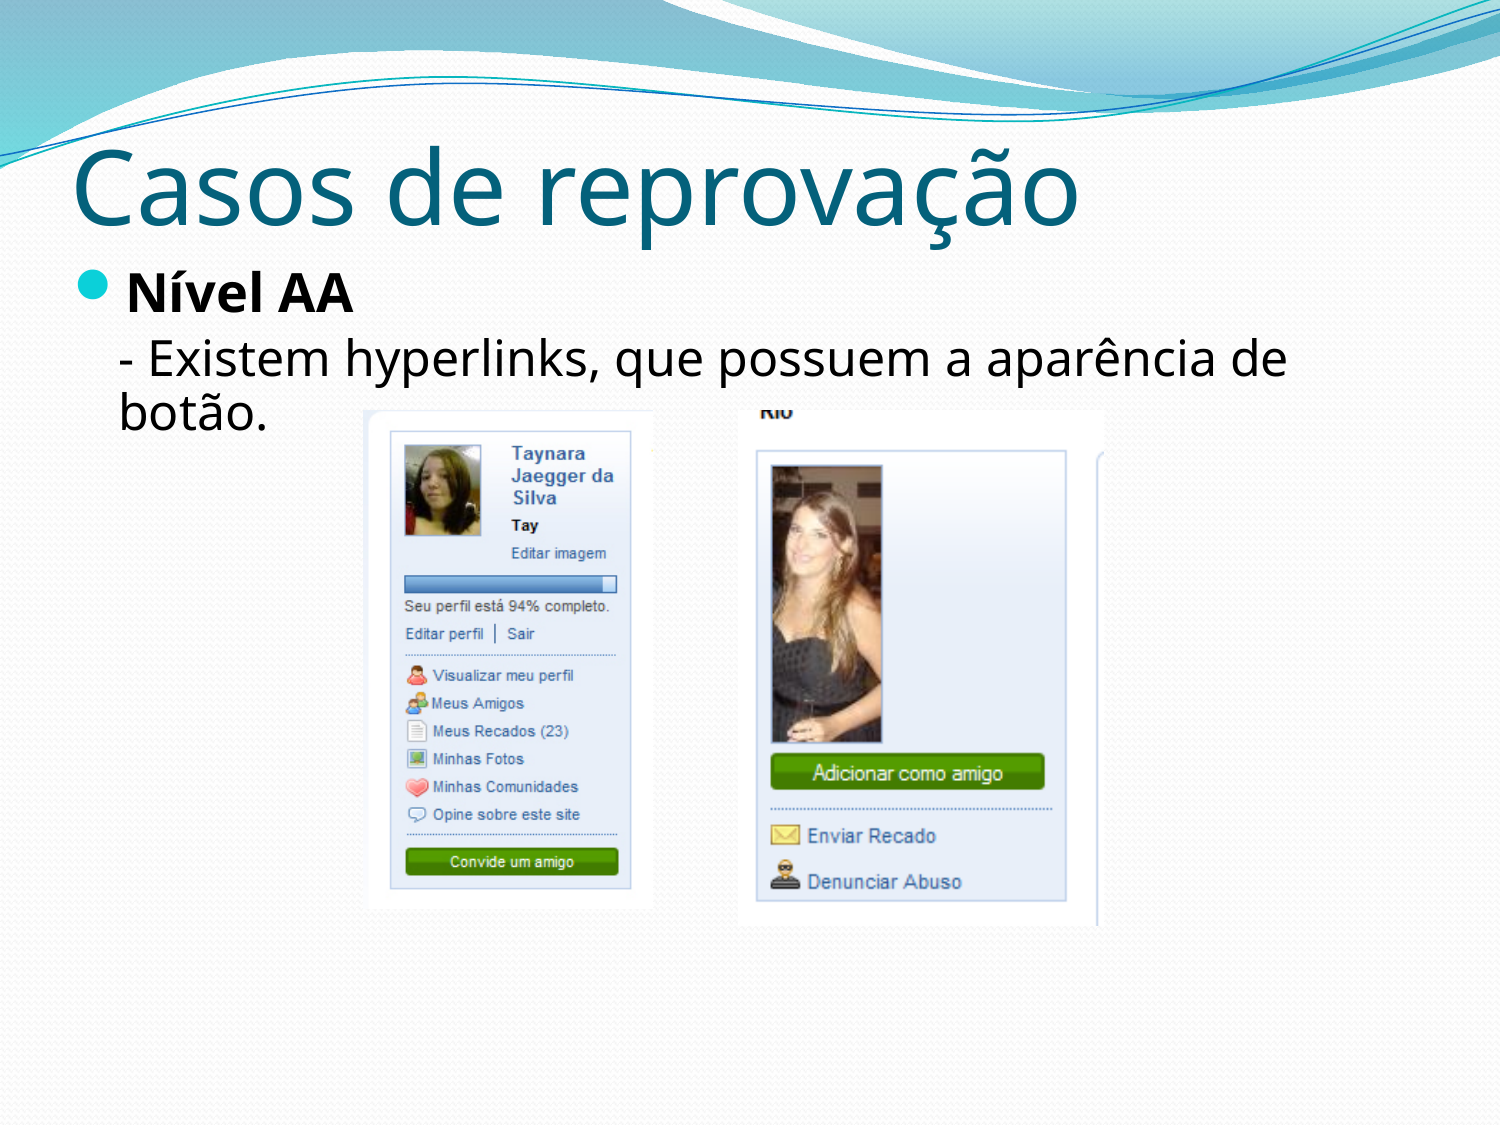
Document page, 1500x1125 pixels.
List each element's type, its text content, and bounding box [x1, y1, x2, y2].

picture [737, 409, 1104, 926]
list Nível AA - Existem hyperlinks, que possuem a aparência de botão. [58, 257, 1434, 786]
picture [362, 409, 653, 909]
title Casos de reprovação [70, 58, 1421, 247]
